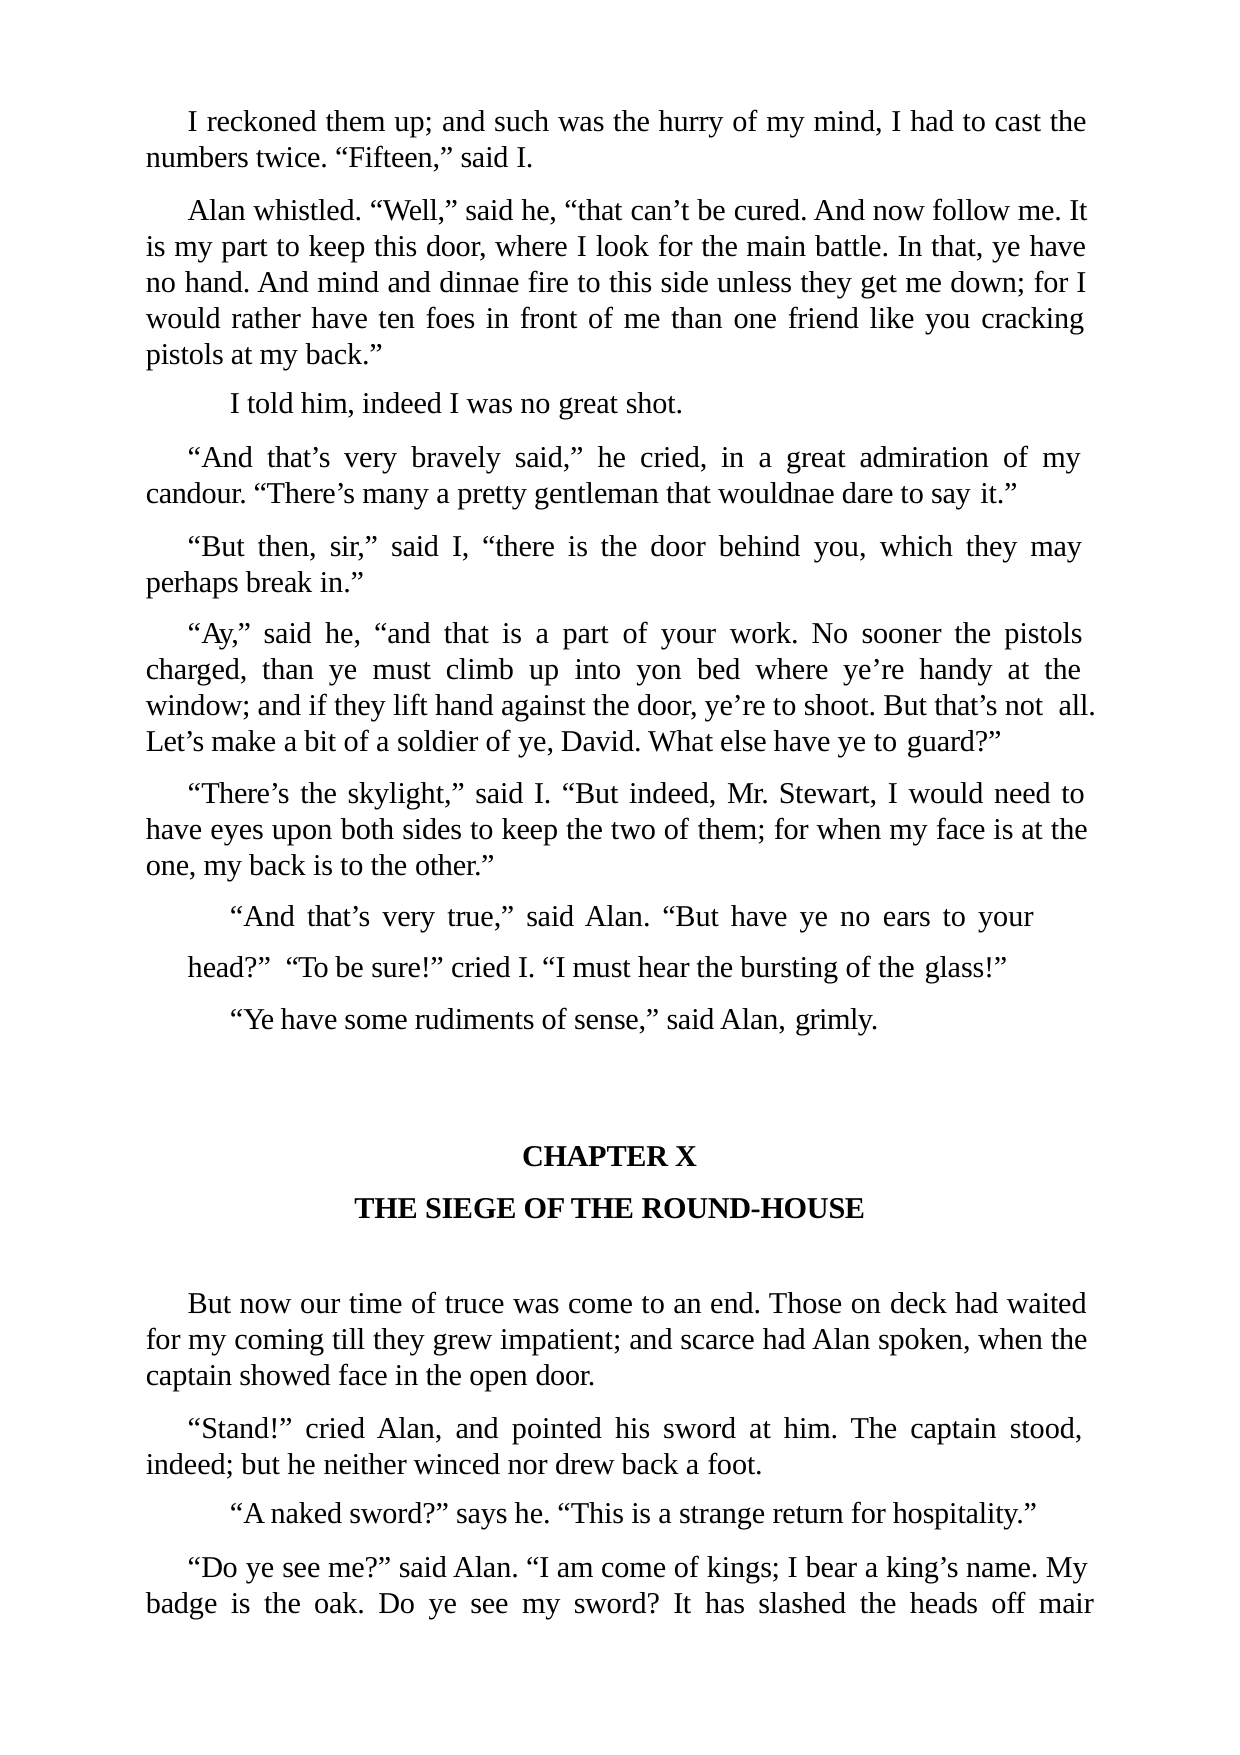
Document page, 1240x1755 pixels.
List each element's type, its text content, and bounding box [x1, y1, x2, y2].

text_box I reckoned them up; and such was the hurry of my mind, I had to cast the numbers twice. “Fifteen,” said I. Alan whistled. “Well,” said he, “that can’t be cured. And now follow me. It is my part to keep this door, where I look for the main battle. In that, ye have no hand. And mind and dinnae fire to this side unless they get me down; for I would rather have ten foes in front of me than one friend like you cracking pistols at my back.” I told him, indeed I was no great shot. “And that’s very bravely said,” he cried, in a great admiration of my candour. “There’s many a pretty gentleman that wouldnae dare to say it.” “But then, sir,” said I, “there is the door behind you, which they may perhaps break in.” “Ay,” said he, “and that is a part of your work. No sooner the pistols charged, than ye must climb up into yon bed where ye’re handy at the window; and if they lift hand against the door, ye’re to shoot. But that’s not all. Let’s make a bit of a soldier of ye, David. What else have ye to guard?” “There’s the skylight,” said I. “But indeed, Mr. Stewart, I would need to have eyes upon both sides to keep the two of them; for when my face is at the one, my back is to the other.” “And that’s very true,” said Alan. “But have ye no ears to your head?” “To be sure!” cried I. “I must hear the bursting of the glass!” “Ye have some rudiments of sense,” said Alan, grimly. CHAPTER X THE SIEGE OF THE ROUND-HOUSE But now our time of truce was come to an end. Those on deck had waited for my coming till they grew impatient; and scarce had Alan spoken, when the captain showed face in the open door. “Stand!” cried Alan, and pointed his sword at him. The captain stood, indeed; but he neither winced nor drew back a foot. “A naked sword?” says he. “This is a strange return for hospitality.” “Do ye see me?” said Alan. “I am come of kings; I bear a king’s name. My badge is the oak. Do ye see my sword? It has slashed the heads off mair [143, 98, 1097, 1620]
